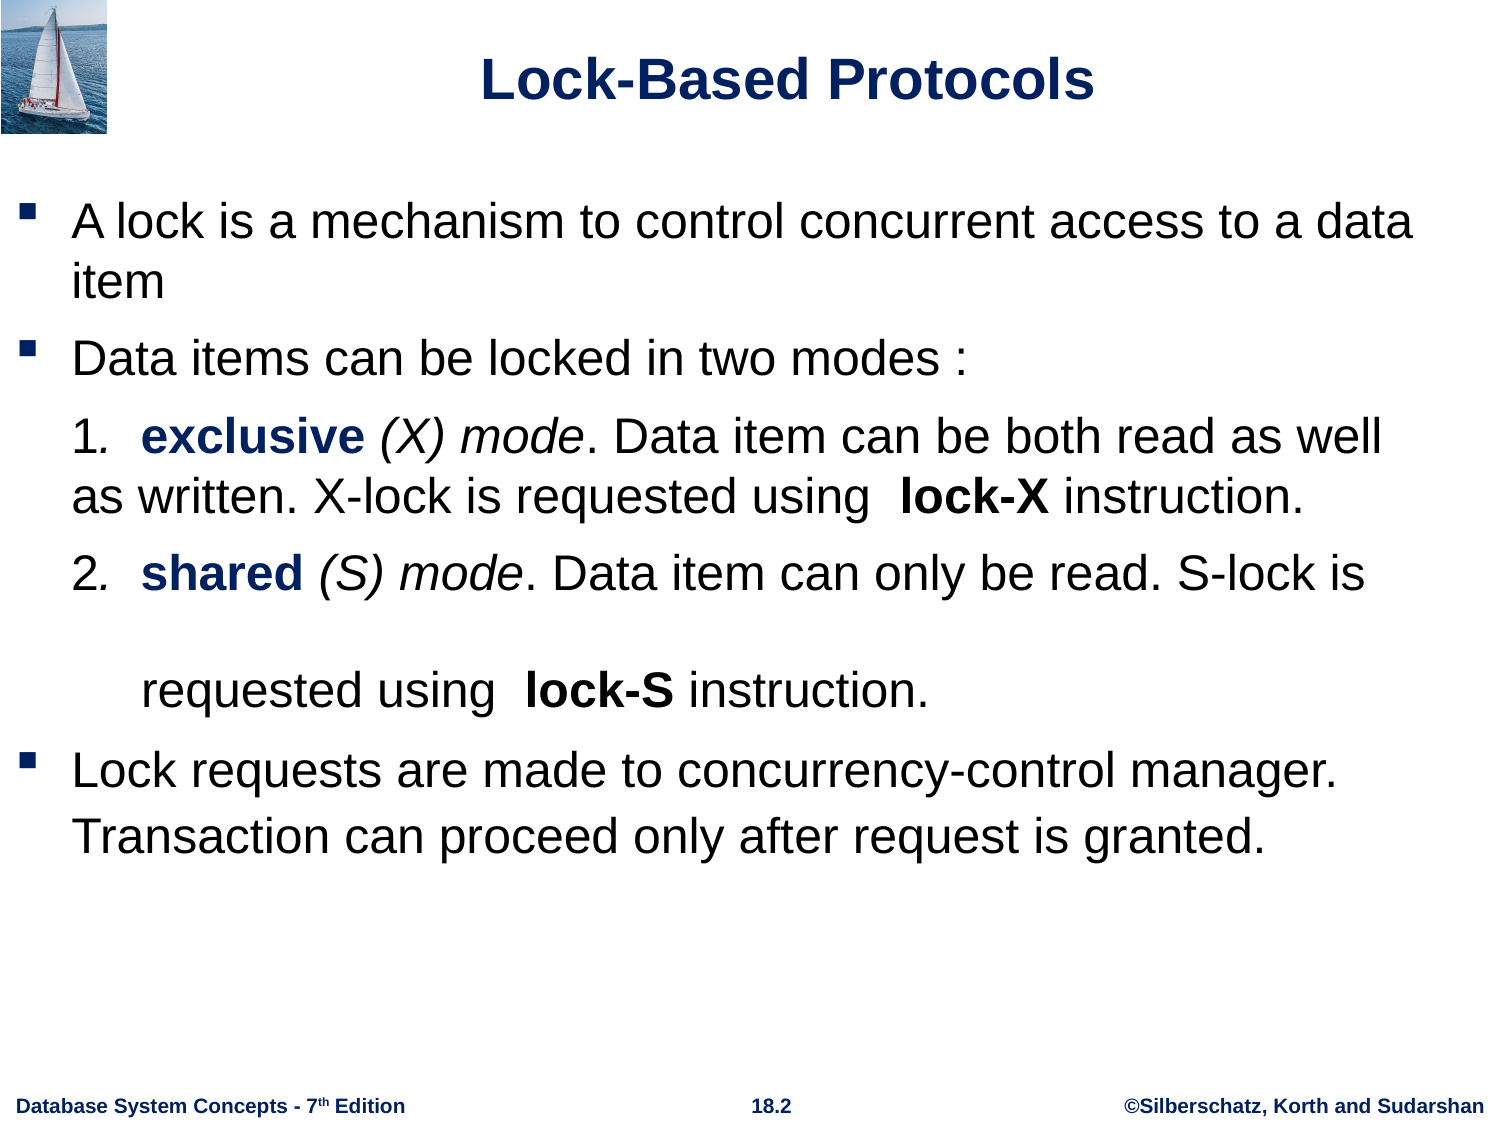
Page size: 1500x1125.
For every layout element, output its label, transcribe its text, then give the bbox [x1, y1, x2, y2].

picture [1, 0, 107, 134]
title Lock-Based Protocols [125, 18, 1452, 120]
list A lock is a mechanism to control concurrent access to a data item Data items can be locked in two modes : 1. exclusive (X) mode. Data item can be both read as well as written. X-lock is requested using lock-X instruction. 2. shared (S) mode. Data item can only be read. S-lock is requested using lock-S instruction. Lock requests are made to concurrency-control manager. Transaction can proceed only after request is granted. [0, 180, 1471, 1062]
